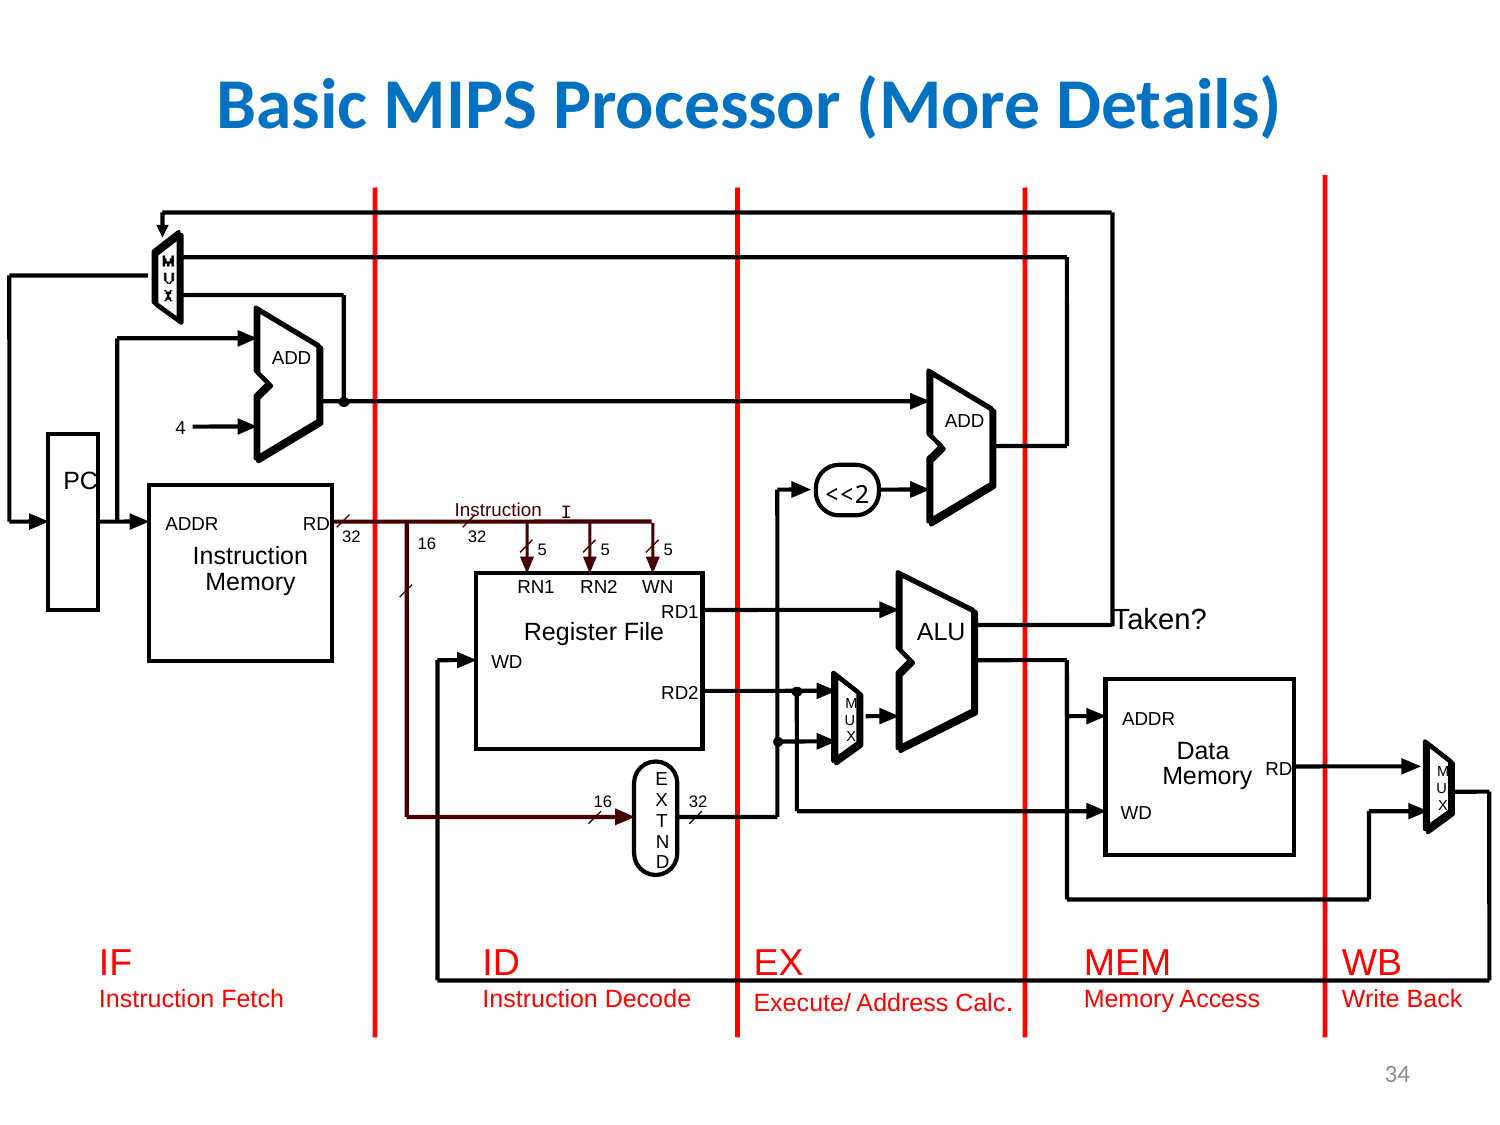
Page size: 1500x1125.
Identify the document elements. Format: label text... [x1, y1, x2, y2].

slide_number 34 [1074, 1042, 1425, 1103]
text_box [9, 212, 1490, 1026]
title Basic MIPS Processor (More Details) [112, 24, 1388, 175]
